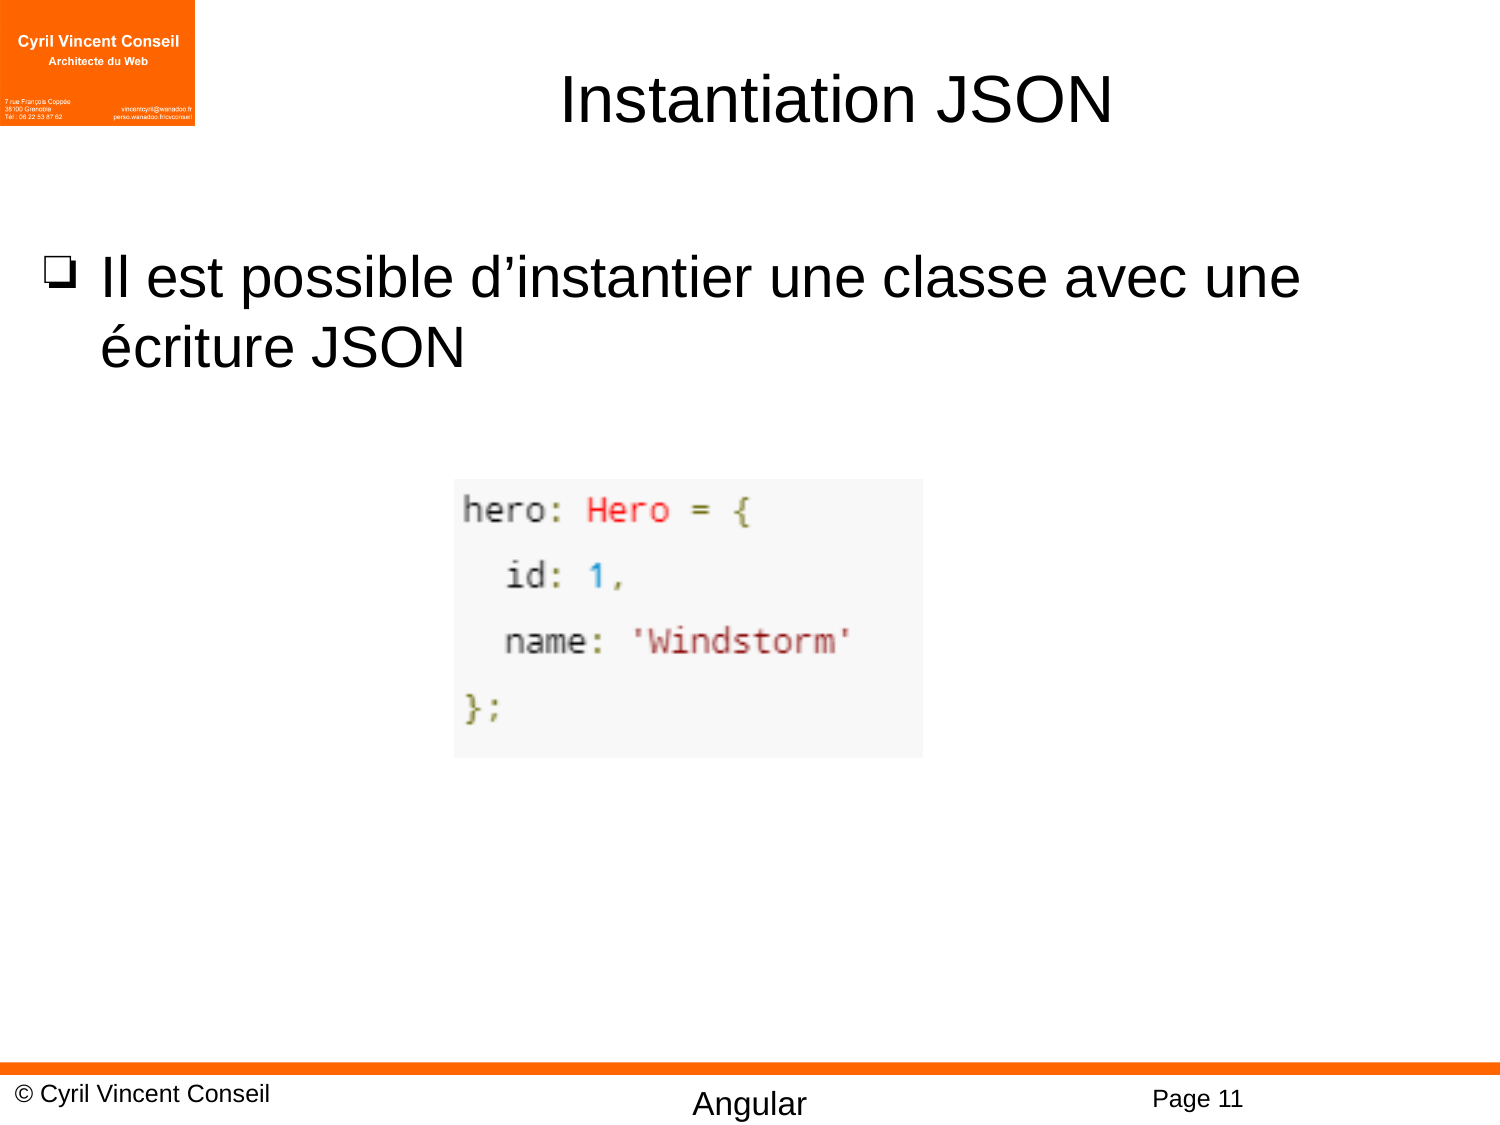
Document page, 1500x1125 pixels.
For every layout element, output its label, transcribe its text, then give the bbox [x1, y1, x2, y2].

picture [454, 479, 923, 758]
picture [0, 0, 195, 126]
list Il est possible d’instantier une classe avec une écriture JSON [29, 231, 1468, 1059]
title Instantiation JSON [194, 2, 1480, 190]
